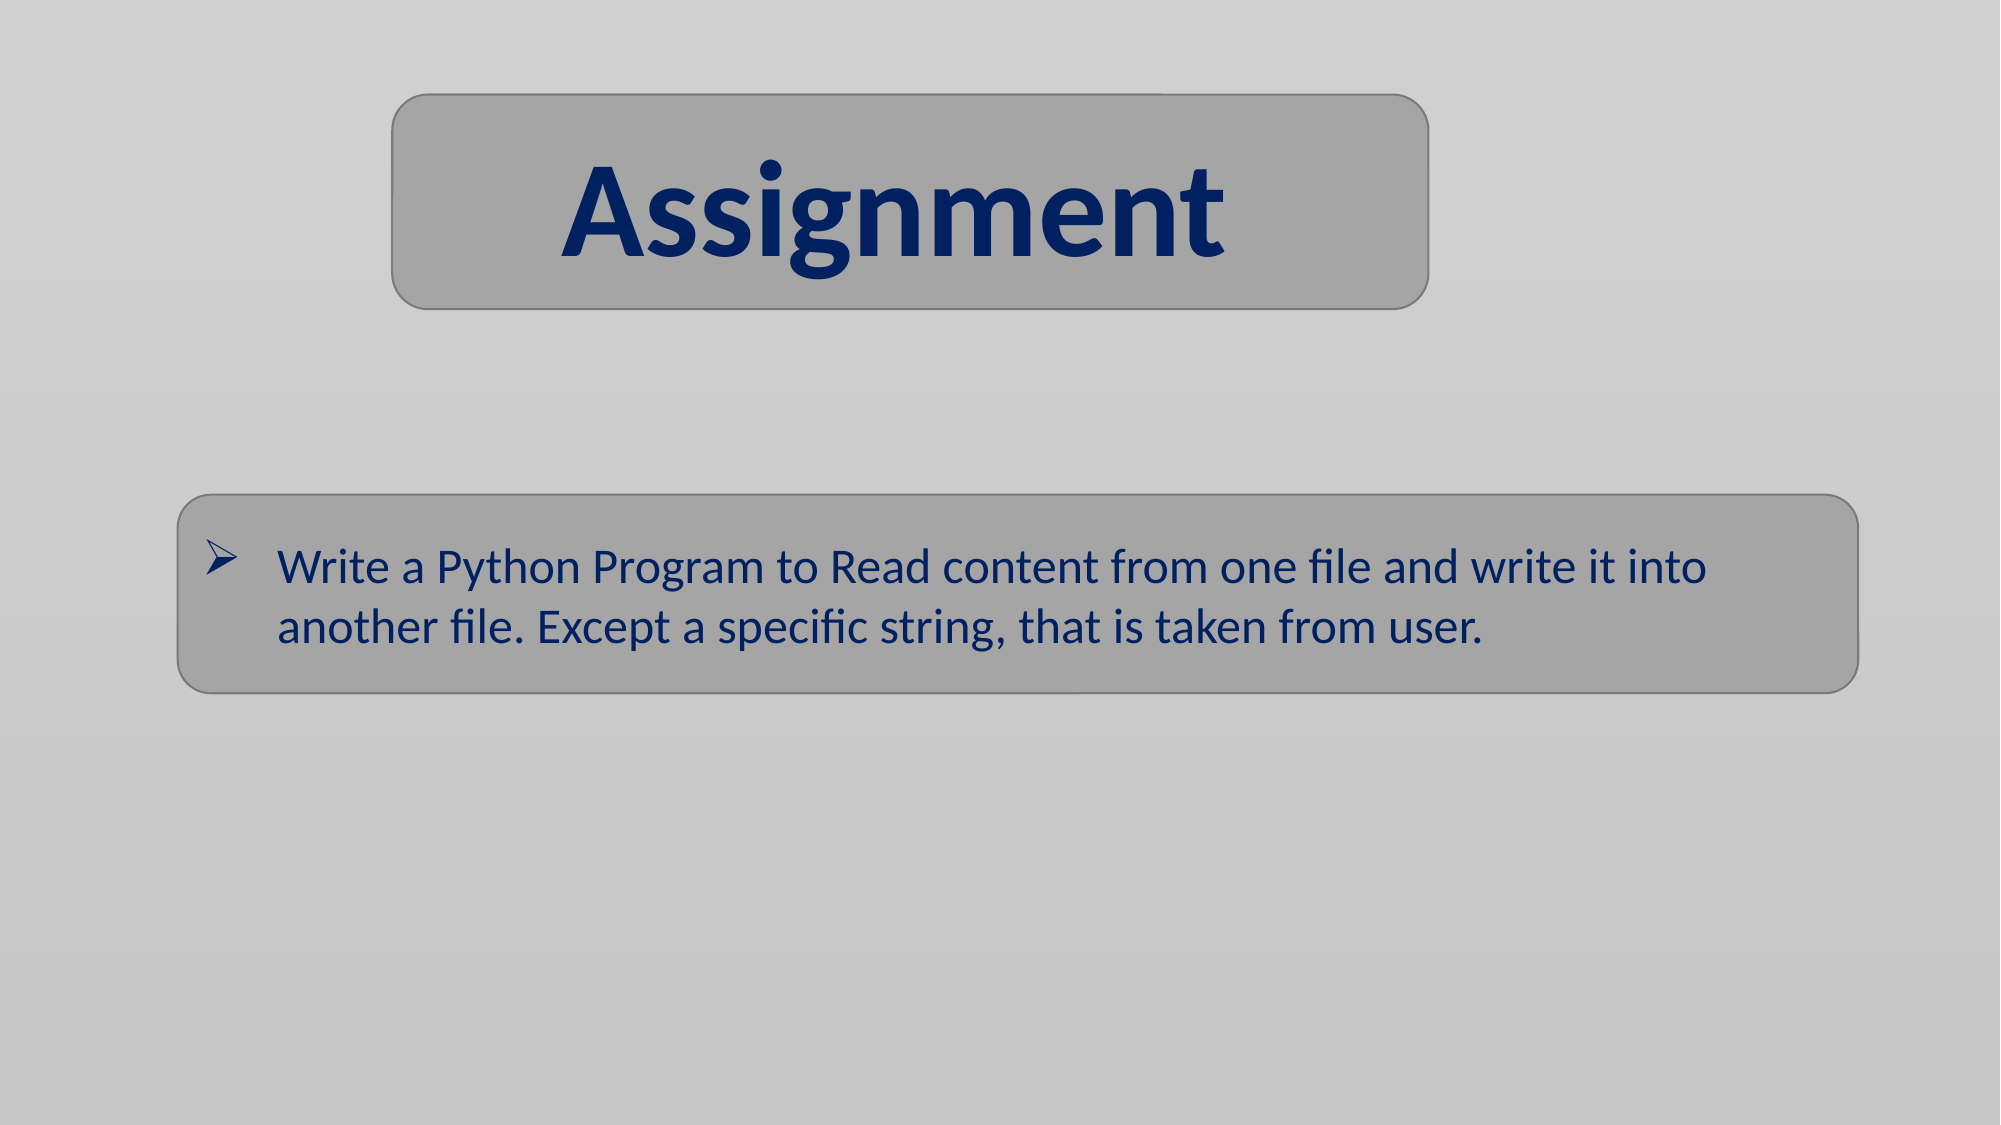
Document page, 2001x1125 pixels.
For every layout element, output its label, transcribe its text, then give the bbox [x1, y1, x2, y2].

text_box Write a Python Program to Read content from one file and write it into another file. Except a specific string, that is taken from user. [176, 493, 1860, 695]
text_box Assignment [391, 93, 1430, 311]
